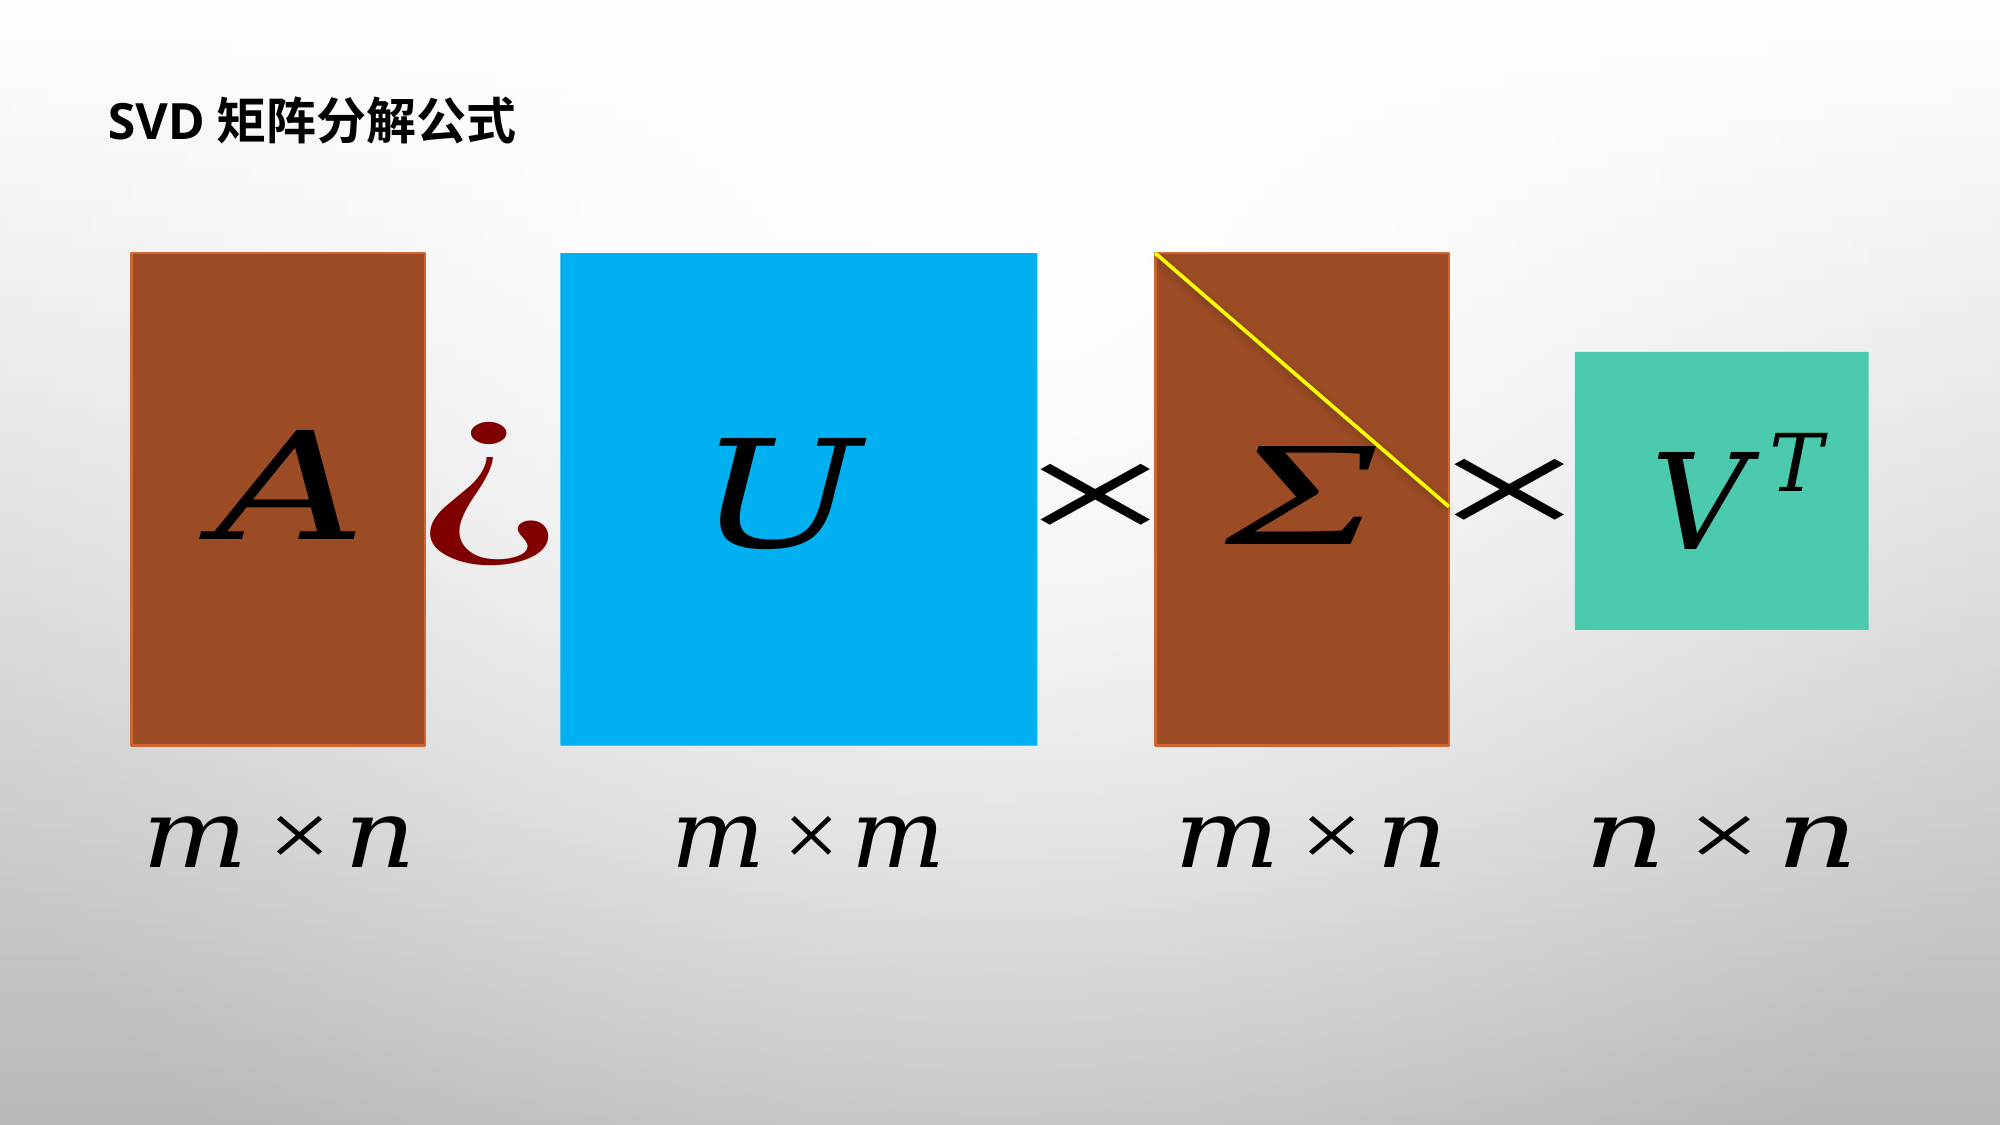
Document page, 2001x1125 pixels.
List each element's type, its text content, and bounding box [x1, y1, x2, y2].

text_box [559, 252, 1039, 747]
text_box [1574, 350, 1870, 631]
text_box SVD矩阵分解公式 [93, 82, 532, 157]
picture [0, 0, 2000, 1125]
text_box [1154, 514, 1450, 747]
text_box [1154, 252, 1450, 507]
text_box [130, 252, 426, 747]
